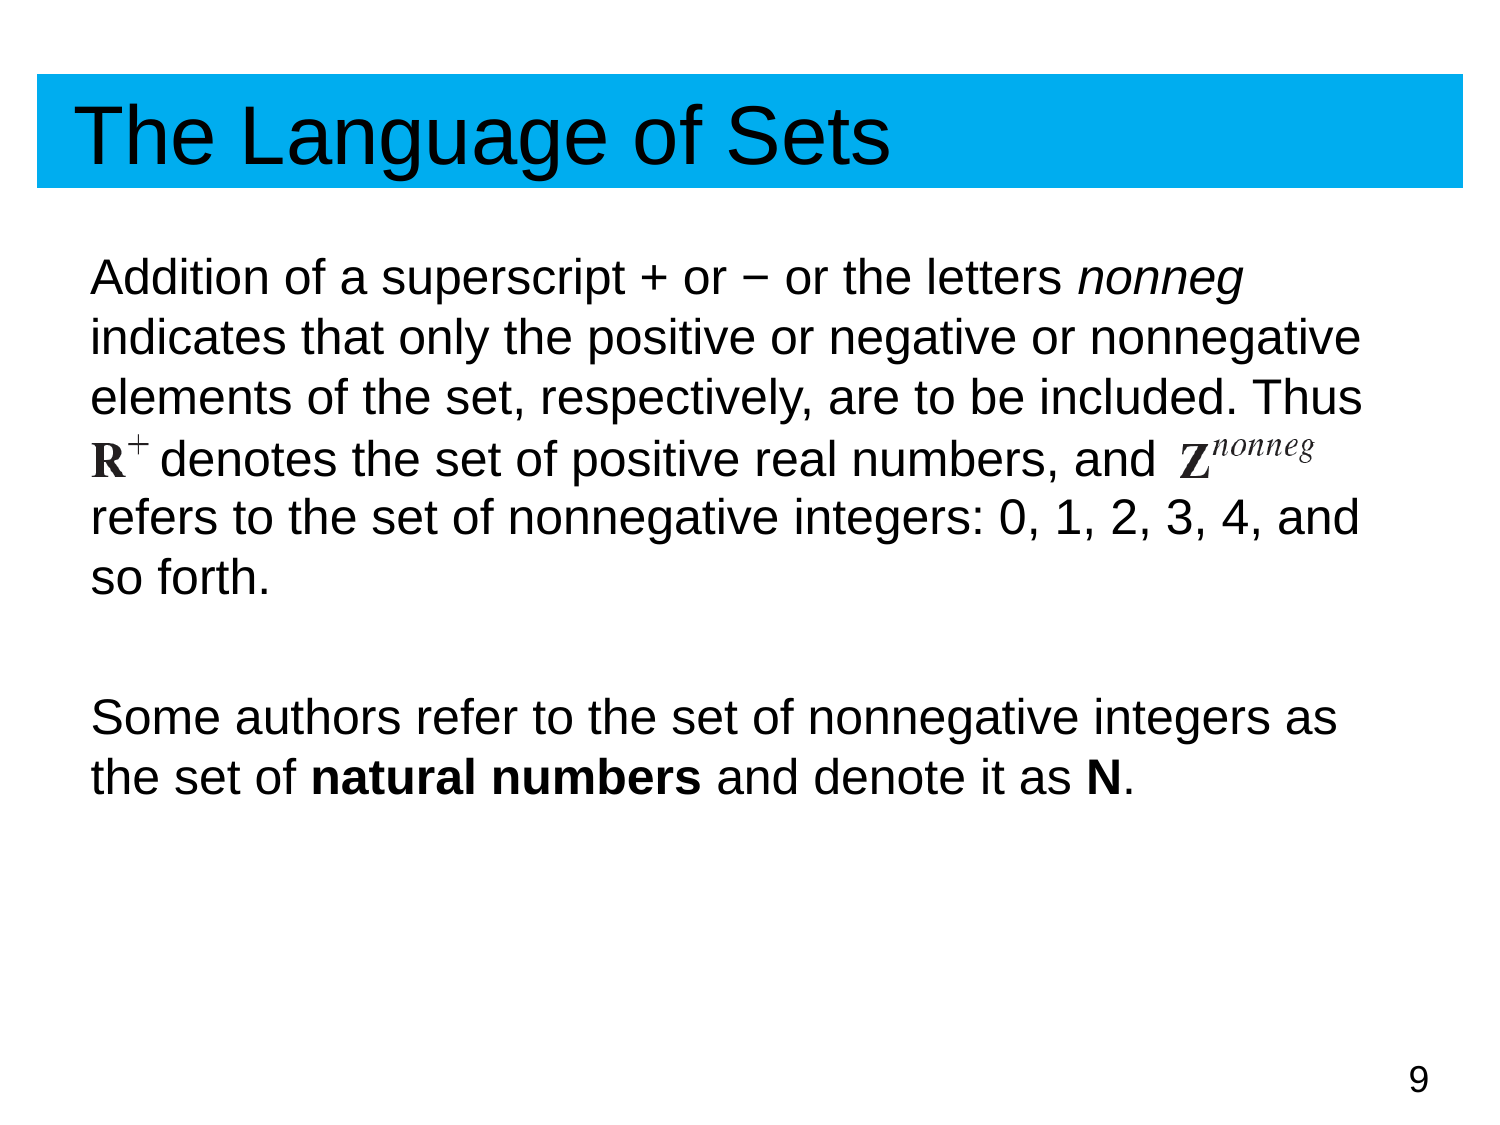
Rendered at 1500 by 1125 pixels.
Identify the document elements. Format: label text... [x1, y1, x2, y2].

picture [1175, 434, 1318, 480]
list Addition of a superscript + or − or the letters nonneg indicates that only the positive or negative or nonnegative elements of the set, respectively, are to be included. Thus [75, 237, 1425, 418]
list denotes the set of positive real numbers, and [75, 418, 1425, 477]
title The Language of Sets [58, 37, 1408, 225]
picture [87, 430, 154, 480]
list refers to the set of nonnegative integers: 0, 1, 2, 3, 4, and so forth. Some authors refer to the set of nonnegative integers as the set of natural numbers and denote it as N. [75, 477, 1425, 863]
